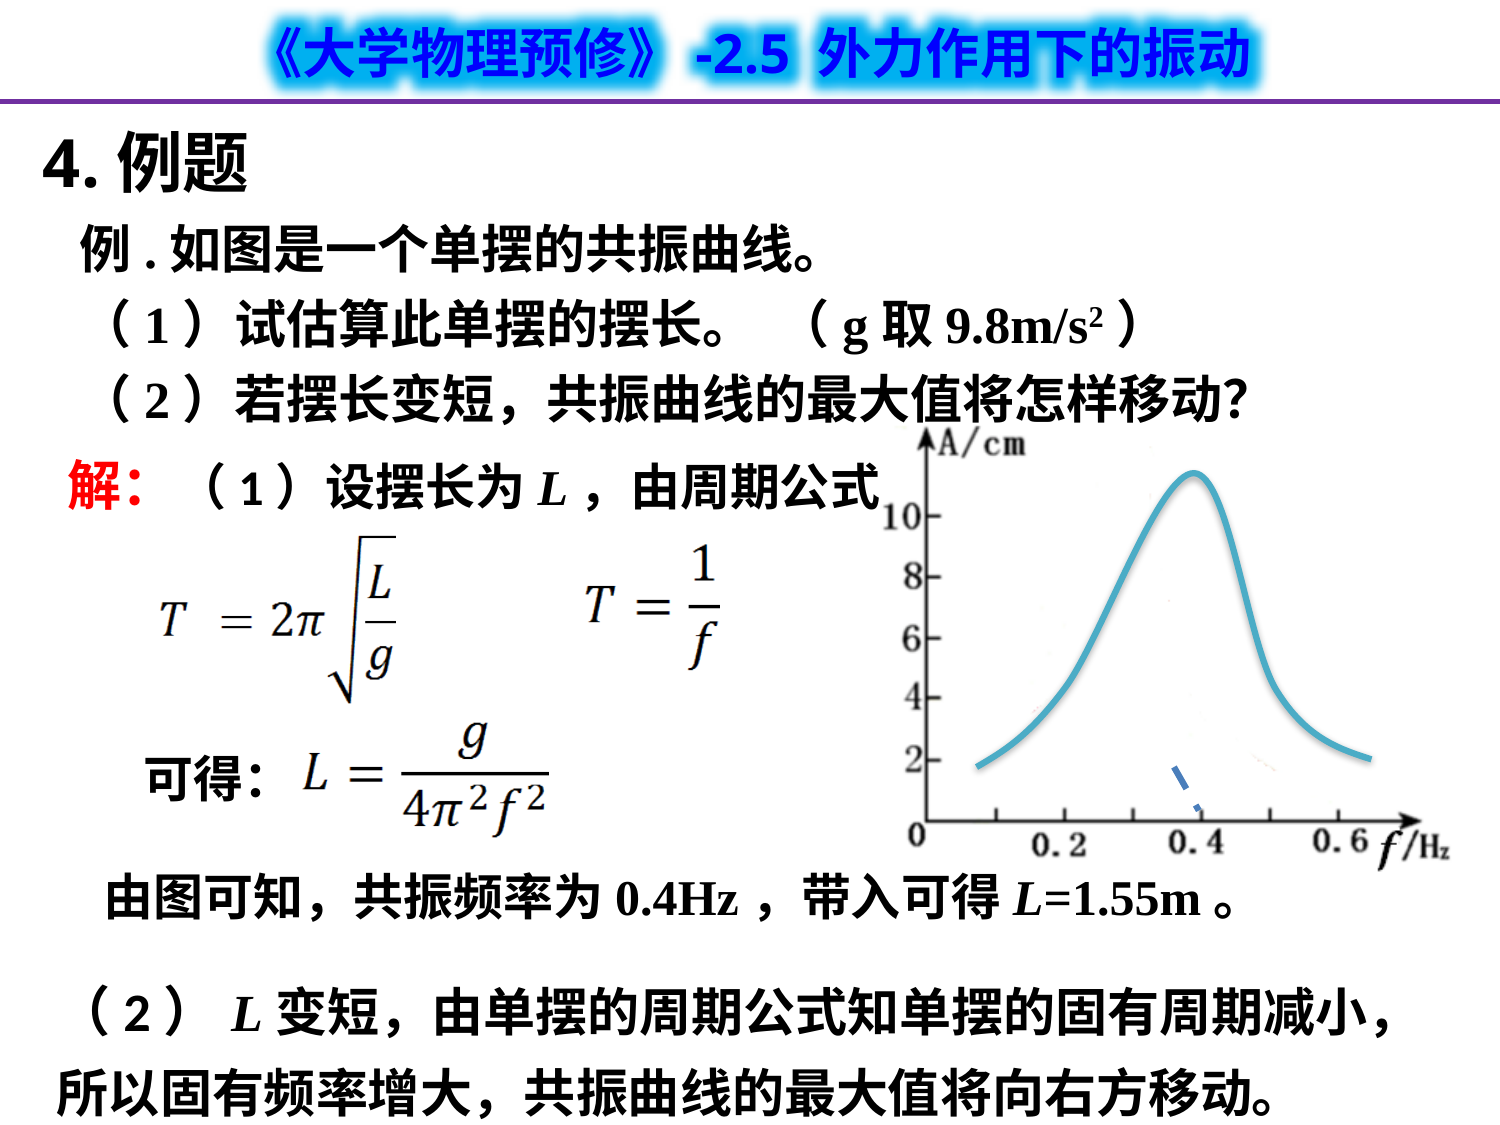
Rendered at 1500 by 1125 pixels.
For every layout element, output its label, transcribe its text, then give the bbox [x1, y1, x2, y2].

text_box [867, 420, 1469, 881]
text_box 4.例题 [29, 101, 290, 220]
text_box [159, 526, 720, 705]
text_box 例.如图是一个单摆的共振曲线。 （1）试估算此单摆的摆长。 （g取9.8m/s2） （2）若摆长变短，共振曲线的最大值将怎样移动？ [64, 196, 1424, 436]
picture [1245, 987, 1411, 1042]
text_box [123, 715, 549, 839]
text_box 由图可知，共振频率为0.4Hz，带入可得L=1.55m。 [88, 857, 1306, 933]
text_box （2）L变短，由单摆的周期公式知单摆的固有周期减小，所以固有频率增大，共振曲线的最大值将向右方移动。 [41, 950, 1465, 1125]
text_box 解：（1）设摆长为L，由周期公式 [53, 444, 862, 524]
